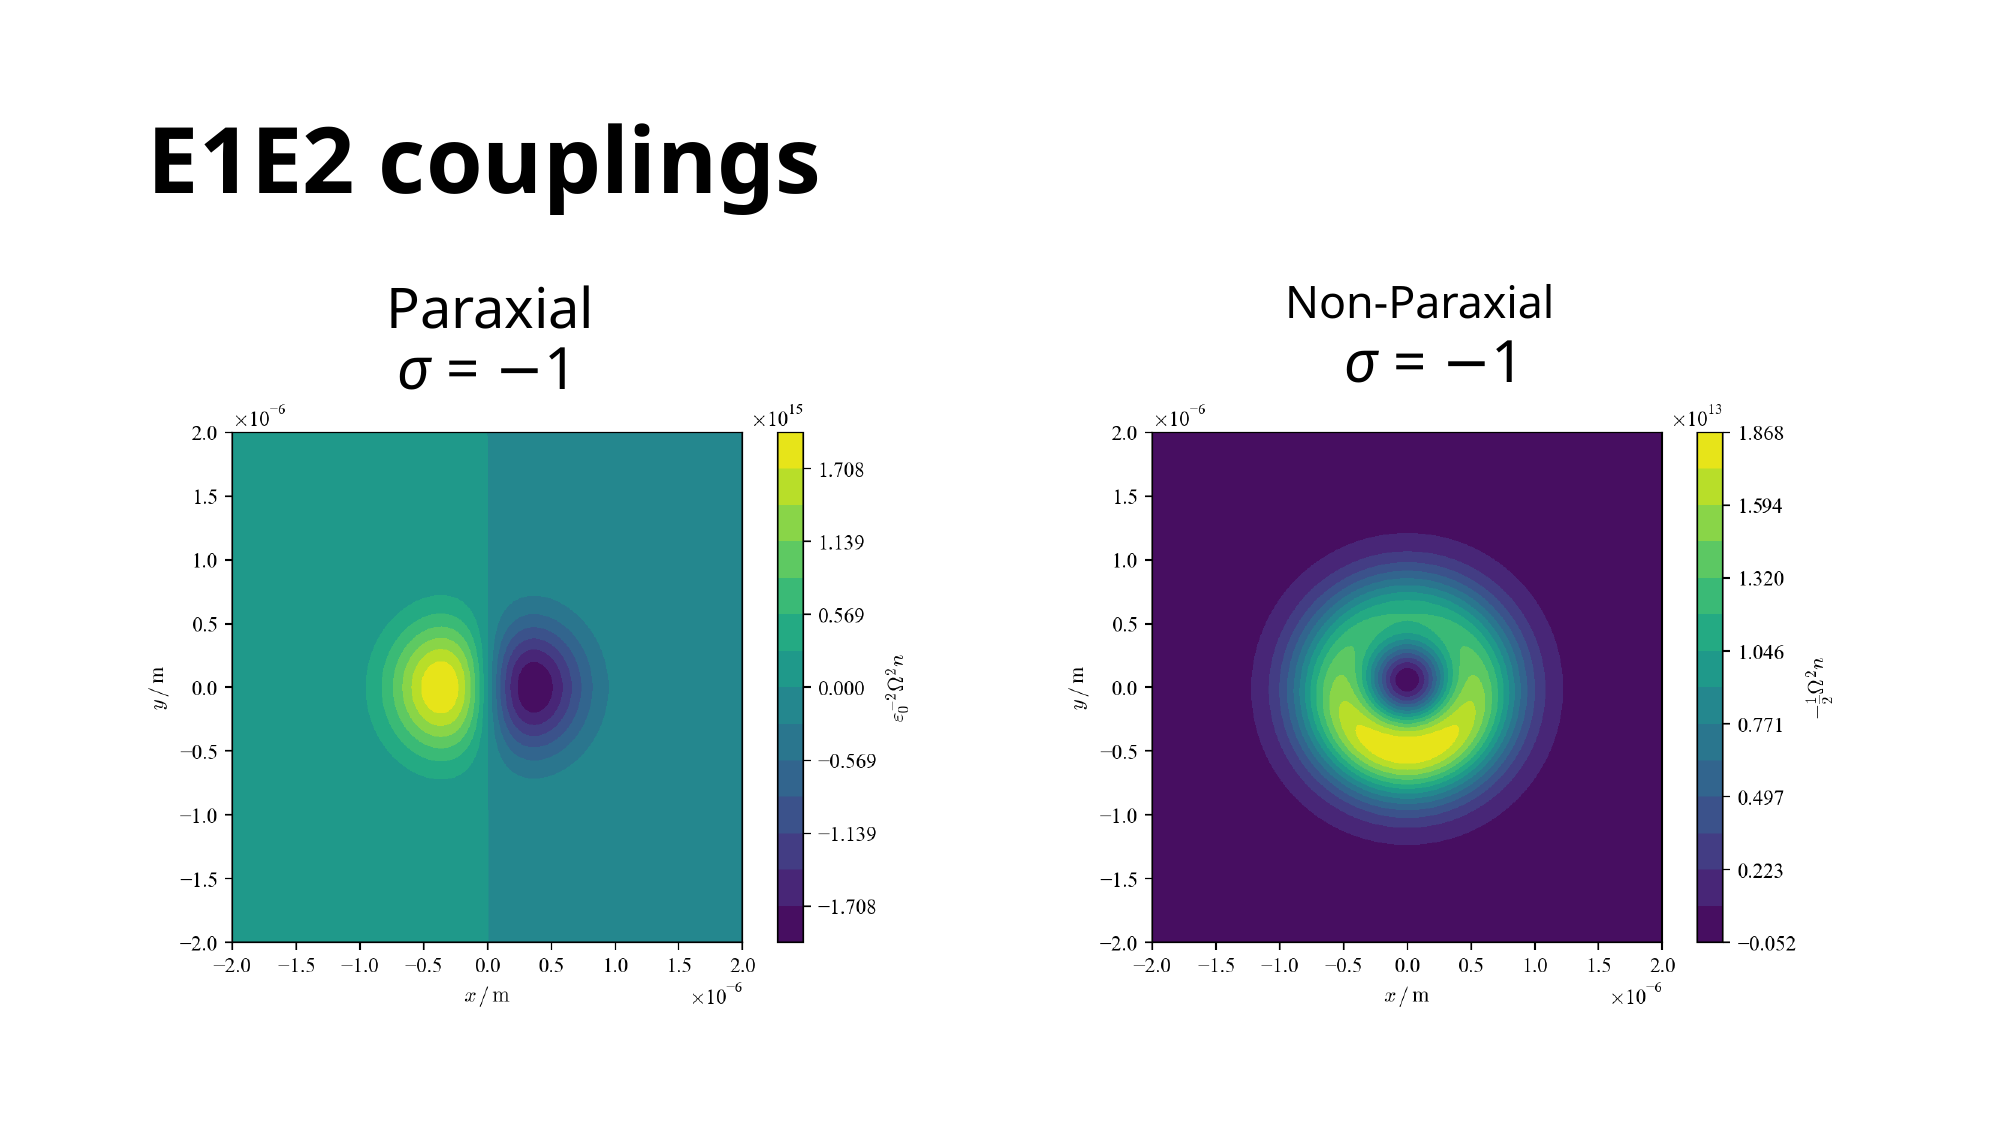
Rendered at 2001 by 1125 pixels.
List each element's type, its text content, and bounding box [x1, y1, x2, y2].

list Paraxial [371, 272, 613, 363]
title E1E2 couplings [132, 55, 1858, 273]
picture [132, 390, 926, 1023]
text_box Non-Paraxial [1270, 272, 1592, 363]
picture [1051, 390, 1850, 1023]
text_box σ = −1 [1329, 324, 1572, 390]
text_box σ = −1 [382, 331, 625, 390]
